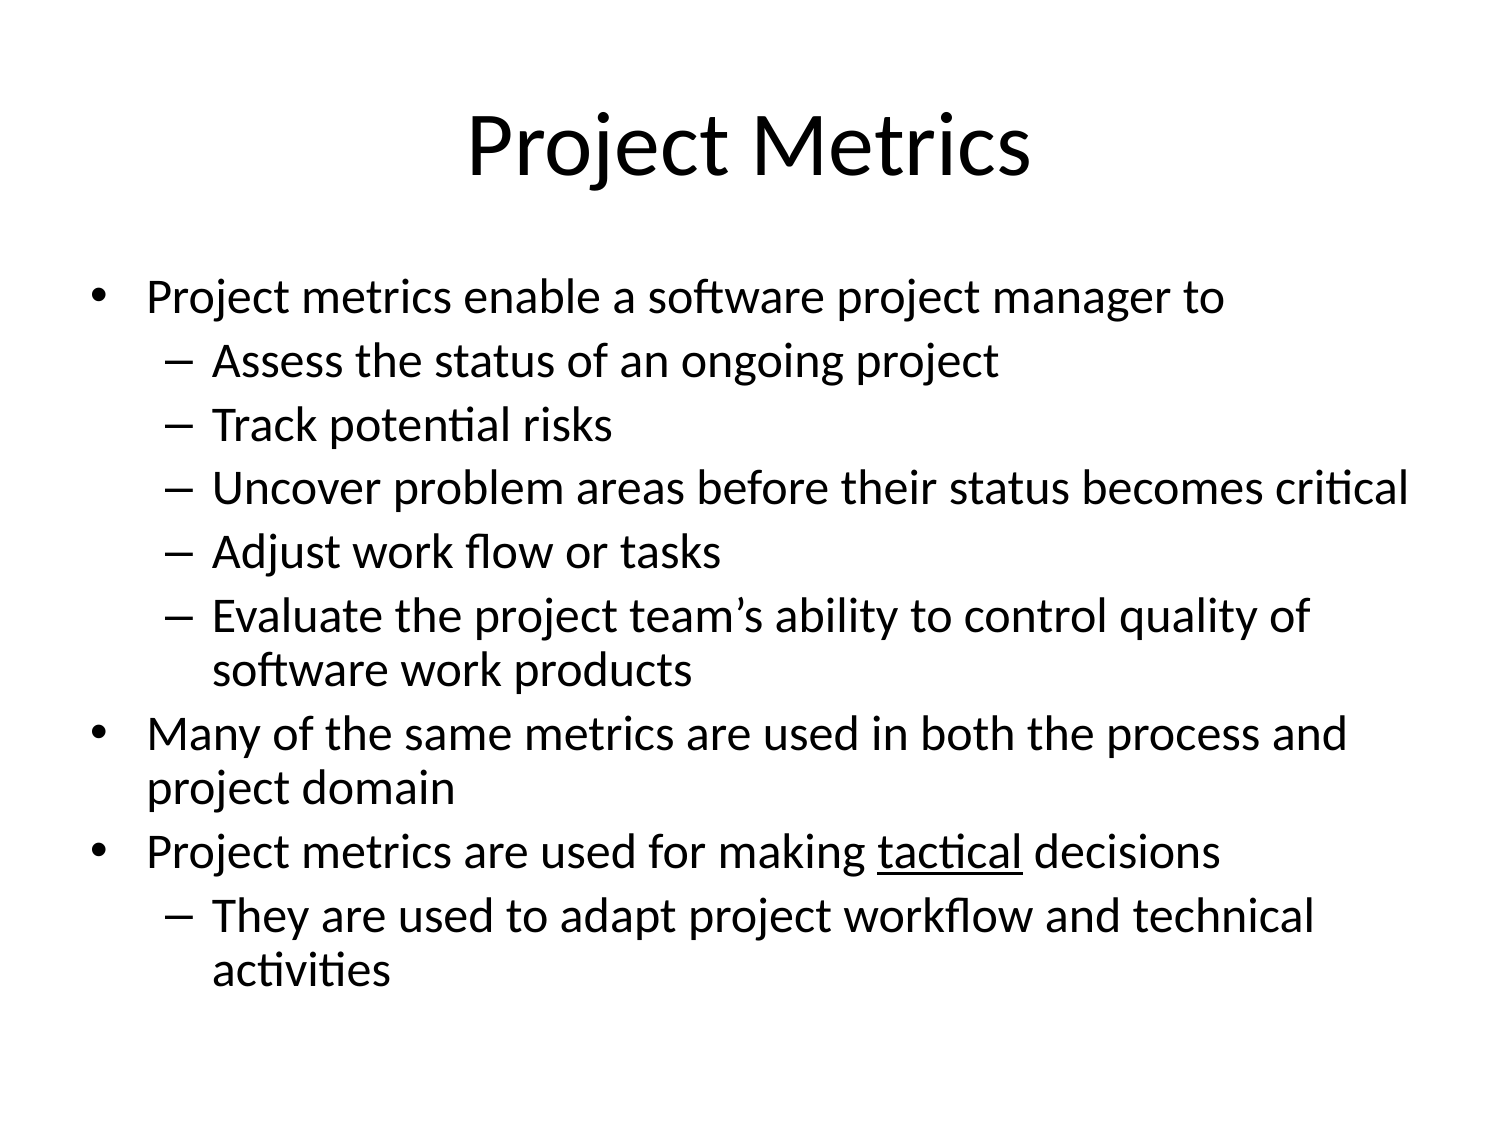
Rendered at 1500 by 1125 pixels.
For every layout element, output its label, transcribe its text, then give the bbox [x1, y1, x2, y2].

list Project metrics enable a software project manager to Assess the status of an ongoing project Track potential risks Uncover problem areas before their status becomes critical Adjust work flow or tasks Evaluate the project team’s ability to control quality of software work products Many of the same metrics are used in both the process and project domain Project metrics are used for making tactical decisions They are used to adapt project workflow and technical activities [75, 262, 1425, 1005]
title Project Metrics [75, 45, 1425, 233]
